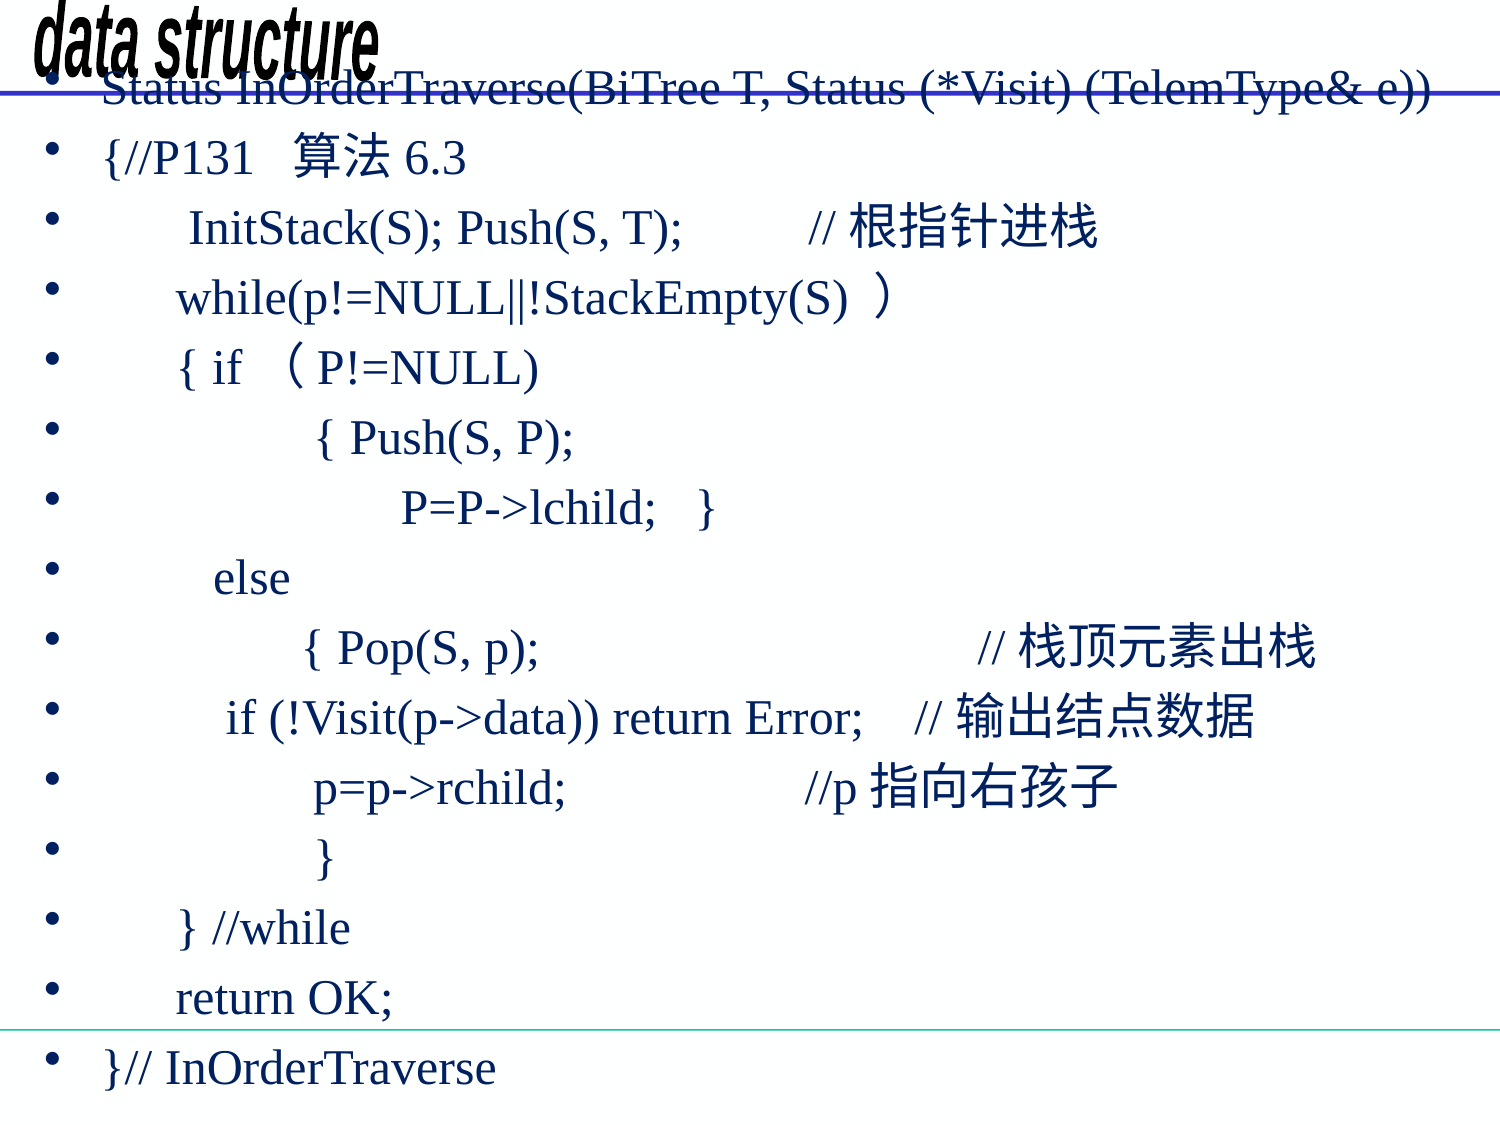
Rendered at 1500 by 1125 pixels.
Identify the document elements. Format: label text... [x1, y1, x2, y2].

slide_number [809, 1023, 1500, 1099]
list Status InOrderTraverse(BiTree T, Status (*Visit) (TelemType& e)) {//P131 算法6.3 InitStack(S); Push(S, T); //根指针进栈 while(p!=NULL||!StackEmpty(S) ） { if（P!=NULL) { Push(S, P); P=P->lchild; } else { Pop(S, p); //栈顶元素出栈 if (!Visit(p->data)) return Error; //输出结点数据 p=p->rchild; //p指向右孩子 } } //while return OK; }// InOrderTraverse [29, 47, 1500, 951]
